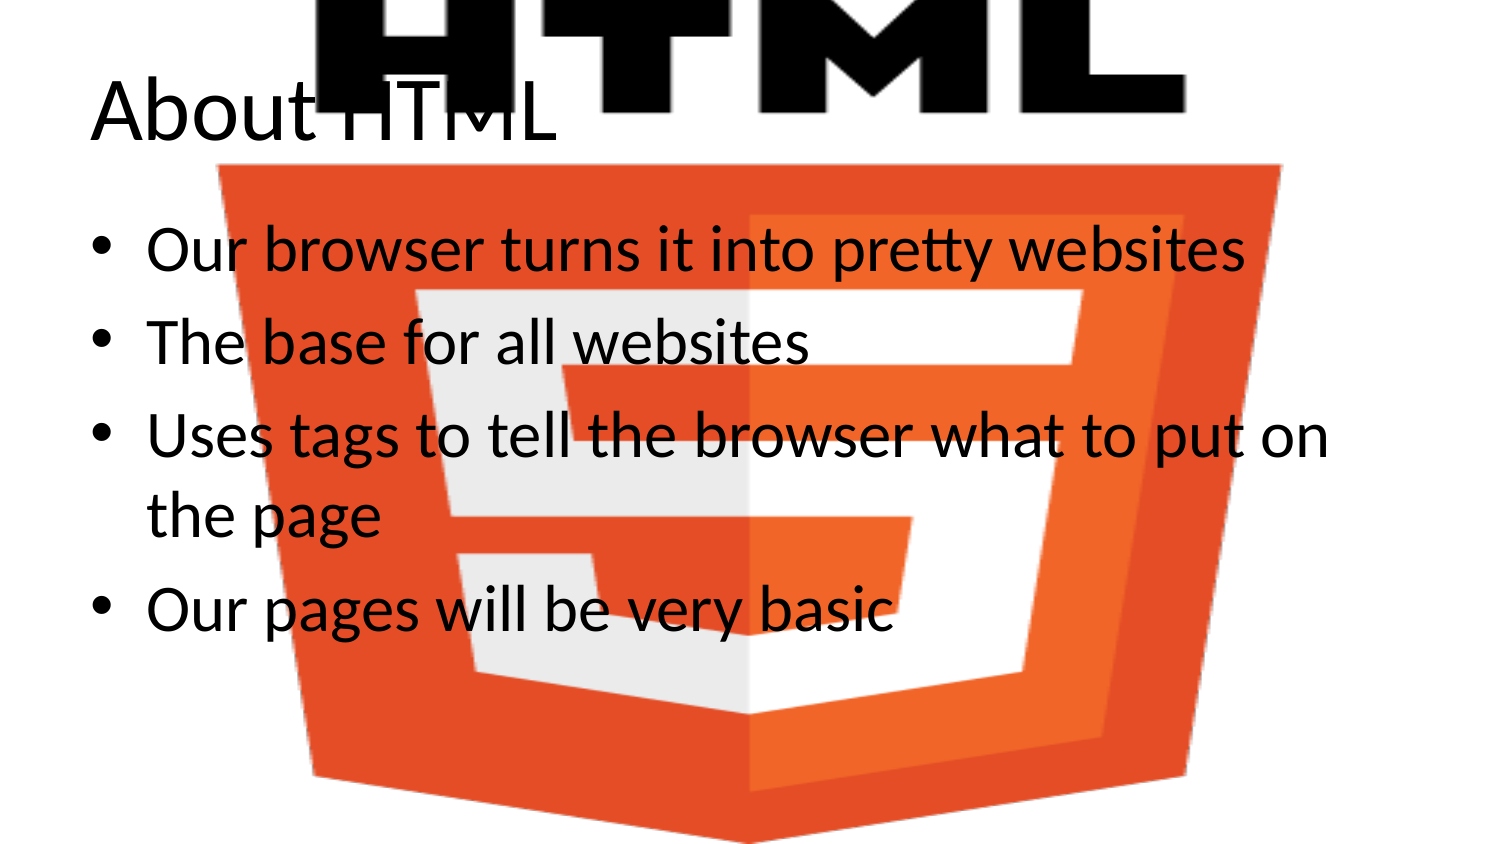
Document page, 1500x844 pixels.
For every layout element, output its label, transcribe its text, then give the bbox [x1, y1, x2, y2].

title About HTML [75, 33, 1425, 175]
list Our browser turns it into pretty websites The base for all websites Uses tags to tell the browser what to put on the page Our pages will be very basic [75, 196, 1425, 754]
picture [0, 0, 1500, 844]
